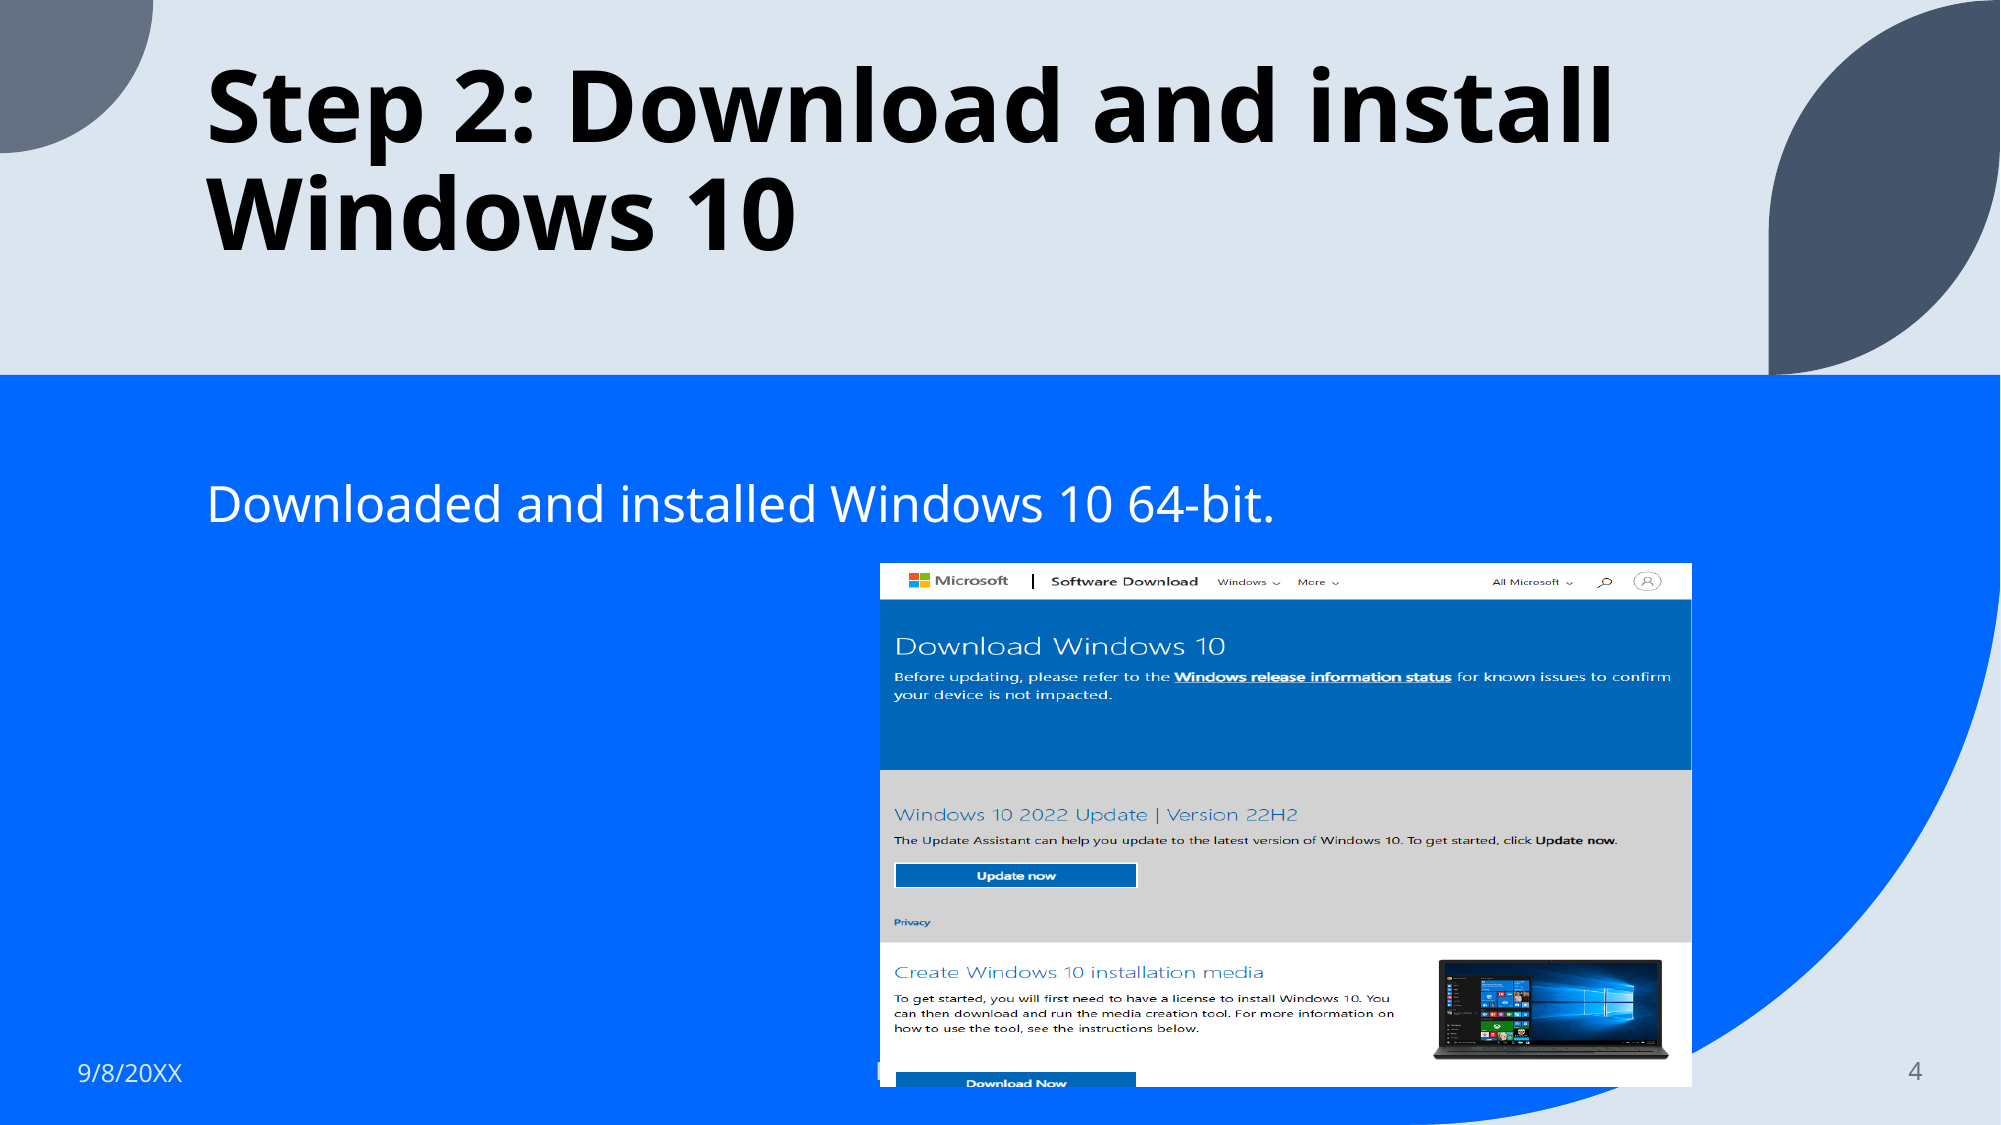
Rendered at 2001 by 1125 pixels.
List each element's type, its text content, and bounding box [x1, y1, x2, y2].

footer PRESENTATION TITLE [662, 1042, 1338, 1103]
title Step 2: Download and install Windows 10 [191, 22, 1796, 280]
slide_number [62, 1042, 513, 1103]
picture [880, 563, 1692, 1087]
list Downloaded and installed Windows 10 64-bit. [191, 435, 1796, 999]
slide_number 4 [1674, 1042, 1938, 1103]
